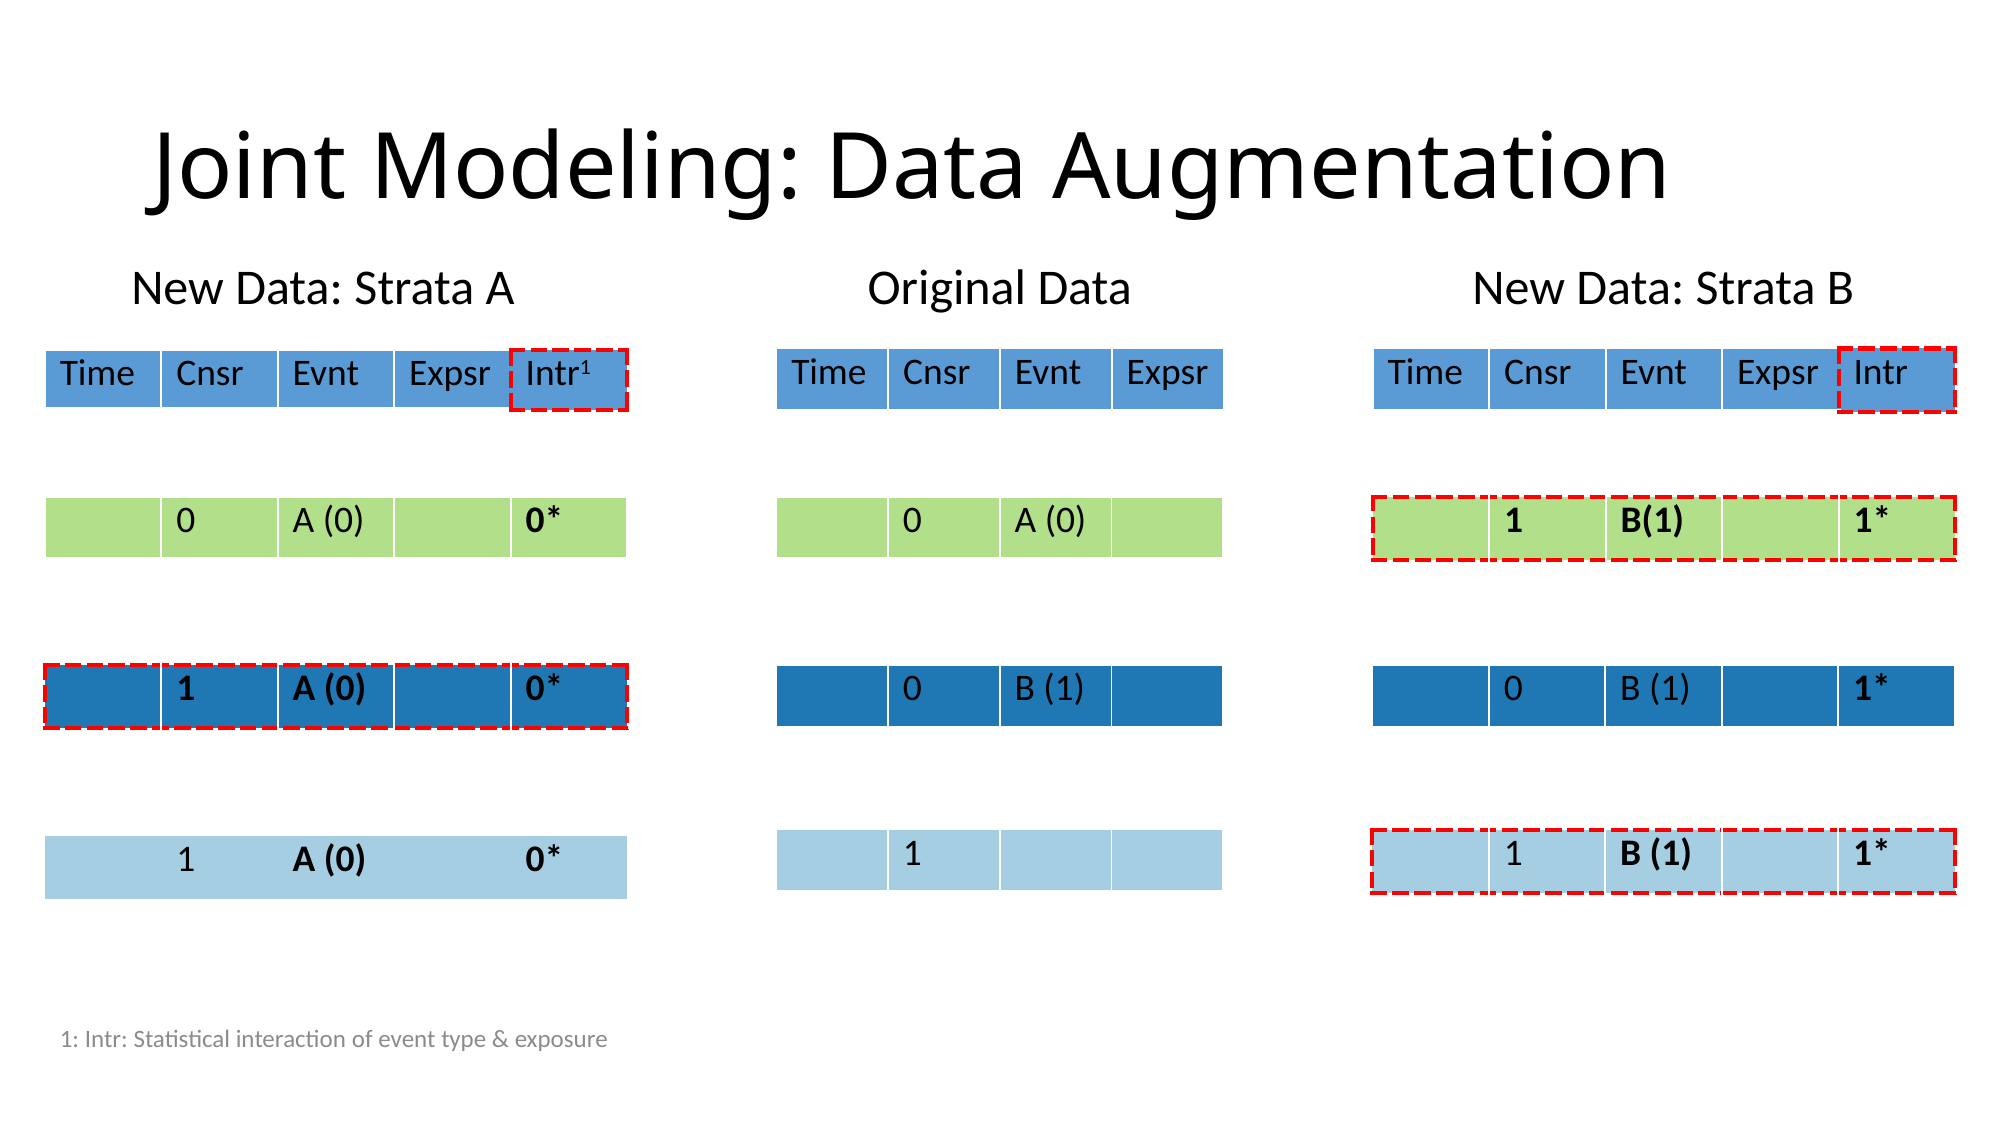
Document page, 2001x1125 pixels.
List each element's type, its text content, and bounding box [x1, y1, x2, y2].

table_header Expsr [1113, 349, 1223, 409]
table_header Cnsr [889, 349, 999, 409]
table_header Expsr [395, 351, 511, 407]
table_header Expsr [1723, 349, 1839, 409]
table_header Time [1374, 349, 1488, 409]
title Joint Modeling: Data Augmentation [137, 59, 1863, 278]
text_box Original Data [832, 246, 1168, 322]
table_header Cnsr [162, 351, 277, 407]
footer 1: Intr: Statistical interaction of event type & exposure [44, 1007, 720, 1067]
table_header Evnt [1001, 349, 1111, 409]
table_header Intr [1839, 348, 1955, 412]
table_header Time [777, 349, 887, 409]
table_header Intr1 [511, 350, 627, 410]
table_header Evnt [1607, 349, 1721, 409]
text_box New Data: Strata A [30, 246, 628, 322]
table_header Time [46, 351, 160, 407]
text_box New Data: Strata B [1390, 246, 1937, 322]
table_header Evnt [279, 351, 393, 407]
table_header Cnsr [1490, 349, 1605, 409]
